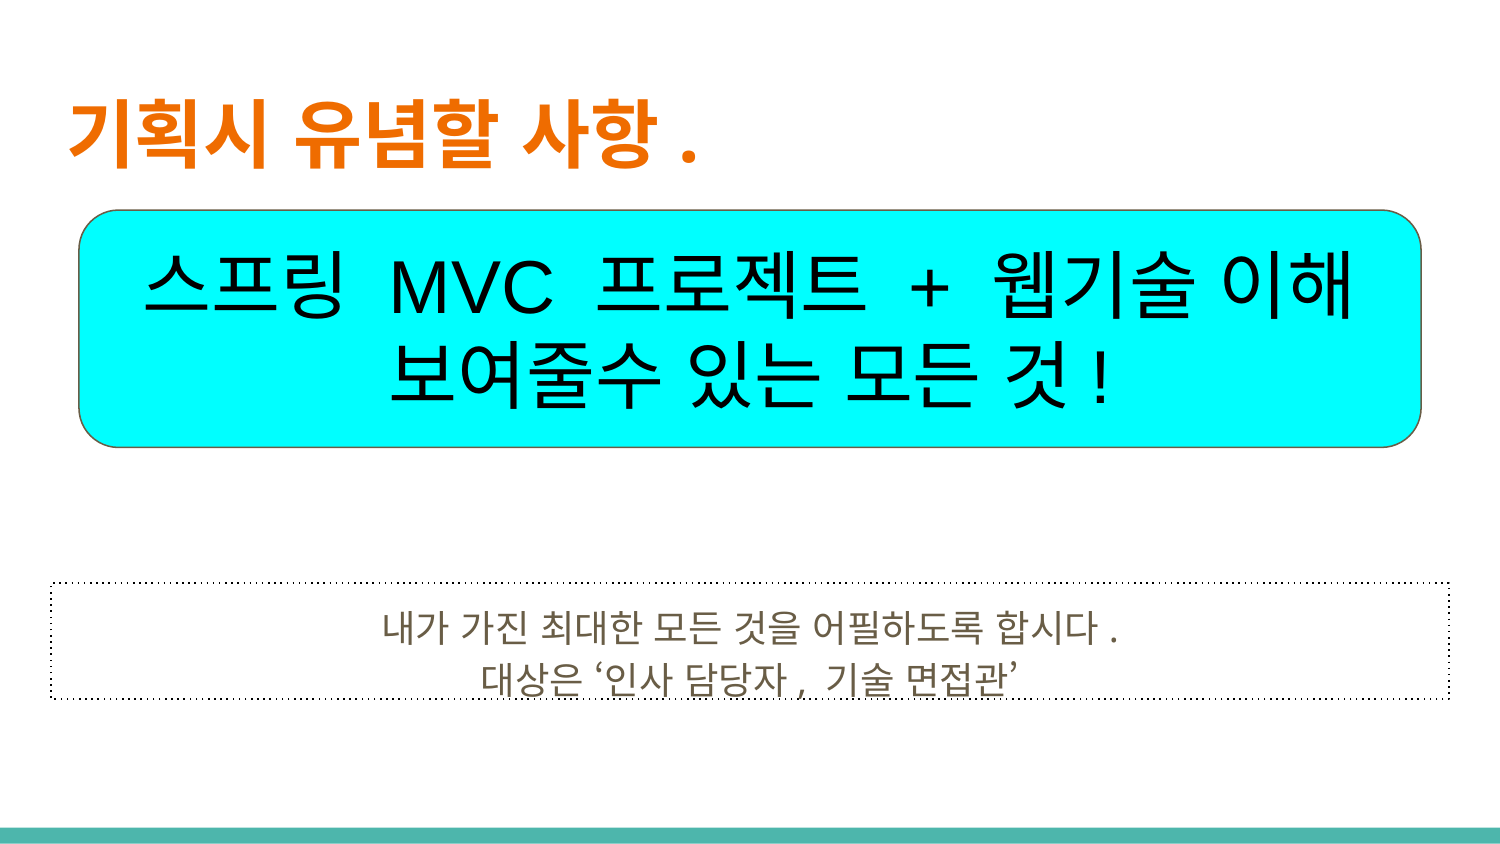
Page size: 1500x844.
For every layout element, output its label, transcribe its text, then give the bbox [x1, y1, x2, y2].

list 내가 가진 최대한 모든 것을 어필하도록 합시다. 대상은 ‘인사 담당자, 기술 면접관’ [51, 583, 1449, 700]
title 기획시 유념할 사항. [51, 72, 1449, 189]
text_box 스프링 MVC 프로젝트 + 웹기술 이해 보여줄수 있는 모든 것! [78, 210, 1422, 448]
